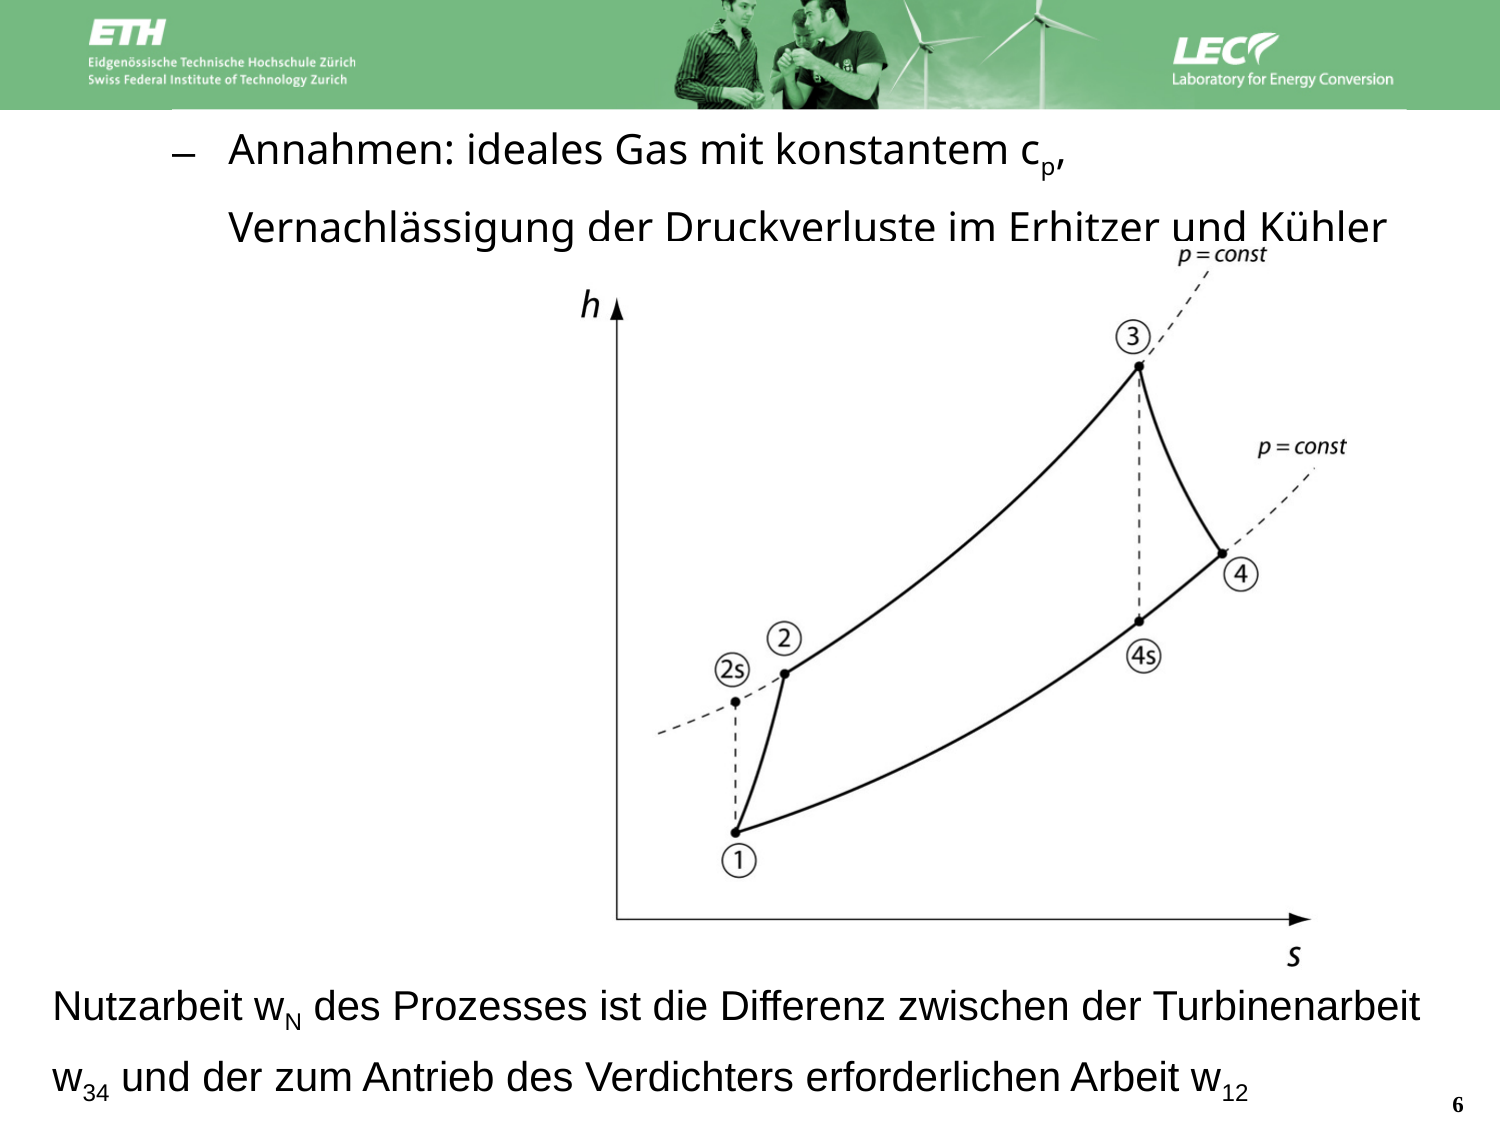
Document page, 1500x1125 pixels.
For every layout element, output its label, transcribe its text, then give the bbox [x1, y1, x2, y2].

picture [580, 240, 1347, 977]
text_box Nutzarbeit wN des Prozesses ist die Differenz zwischen der Turbinenarbeit w34 und der zum Antrieb des Verdichters erforderlichen Arbeit w12 [37, 957, 1500, 1125]
text_box Annahmen: ideales Gas mit konstantem cp, Vernachlässigung der Druckverluste im Erhitzer und Kühler [172, 109, 1407, 257]
picture [0, 0, 1500, 110]
